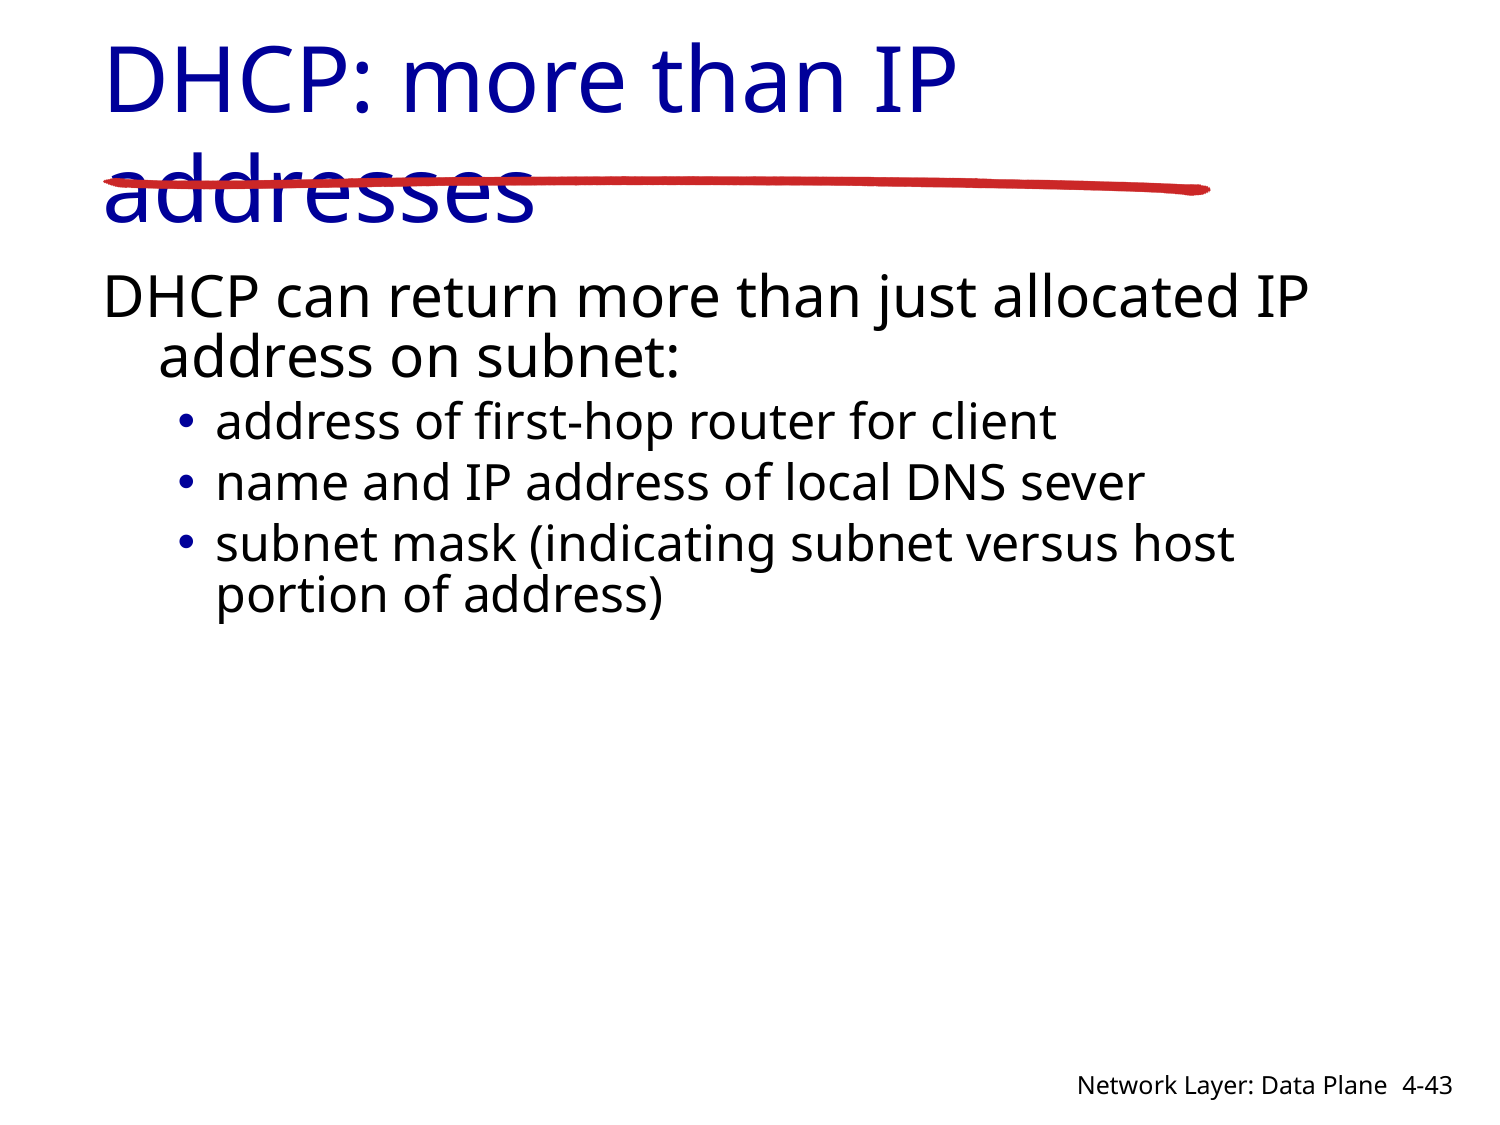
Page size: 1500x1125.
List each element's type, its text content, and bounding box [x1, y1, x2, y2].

slide_number 4-43 [1386, 1061, 1480, 1108]
list DHCP can return more than just allocated IP address on subnet: address of first-hop router for client name and IP address of local DNS sever subnet mask (indicating subnet versus host portion of address) [87, 262, 1363, 1025]
picture [98, 171, 1224, 201]
footer Network Layer: Data Plane [1045, 1062, 1404, 1102]
title DHCP: more than IP addresses [87, 37, 1363, 225]
